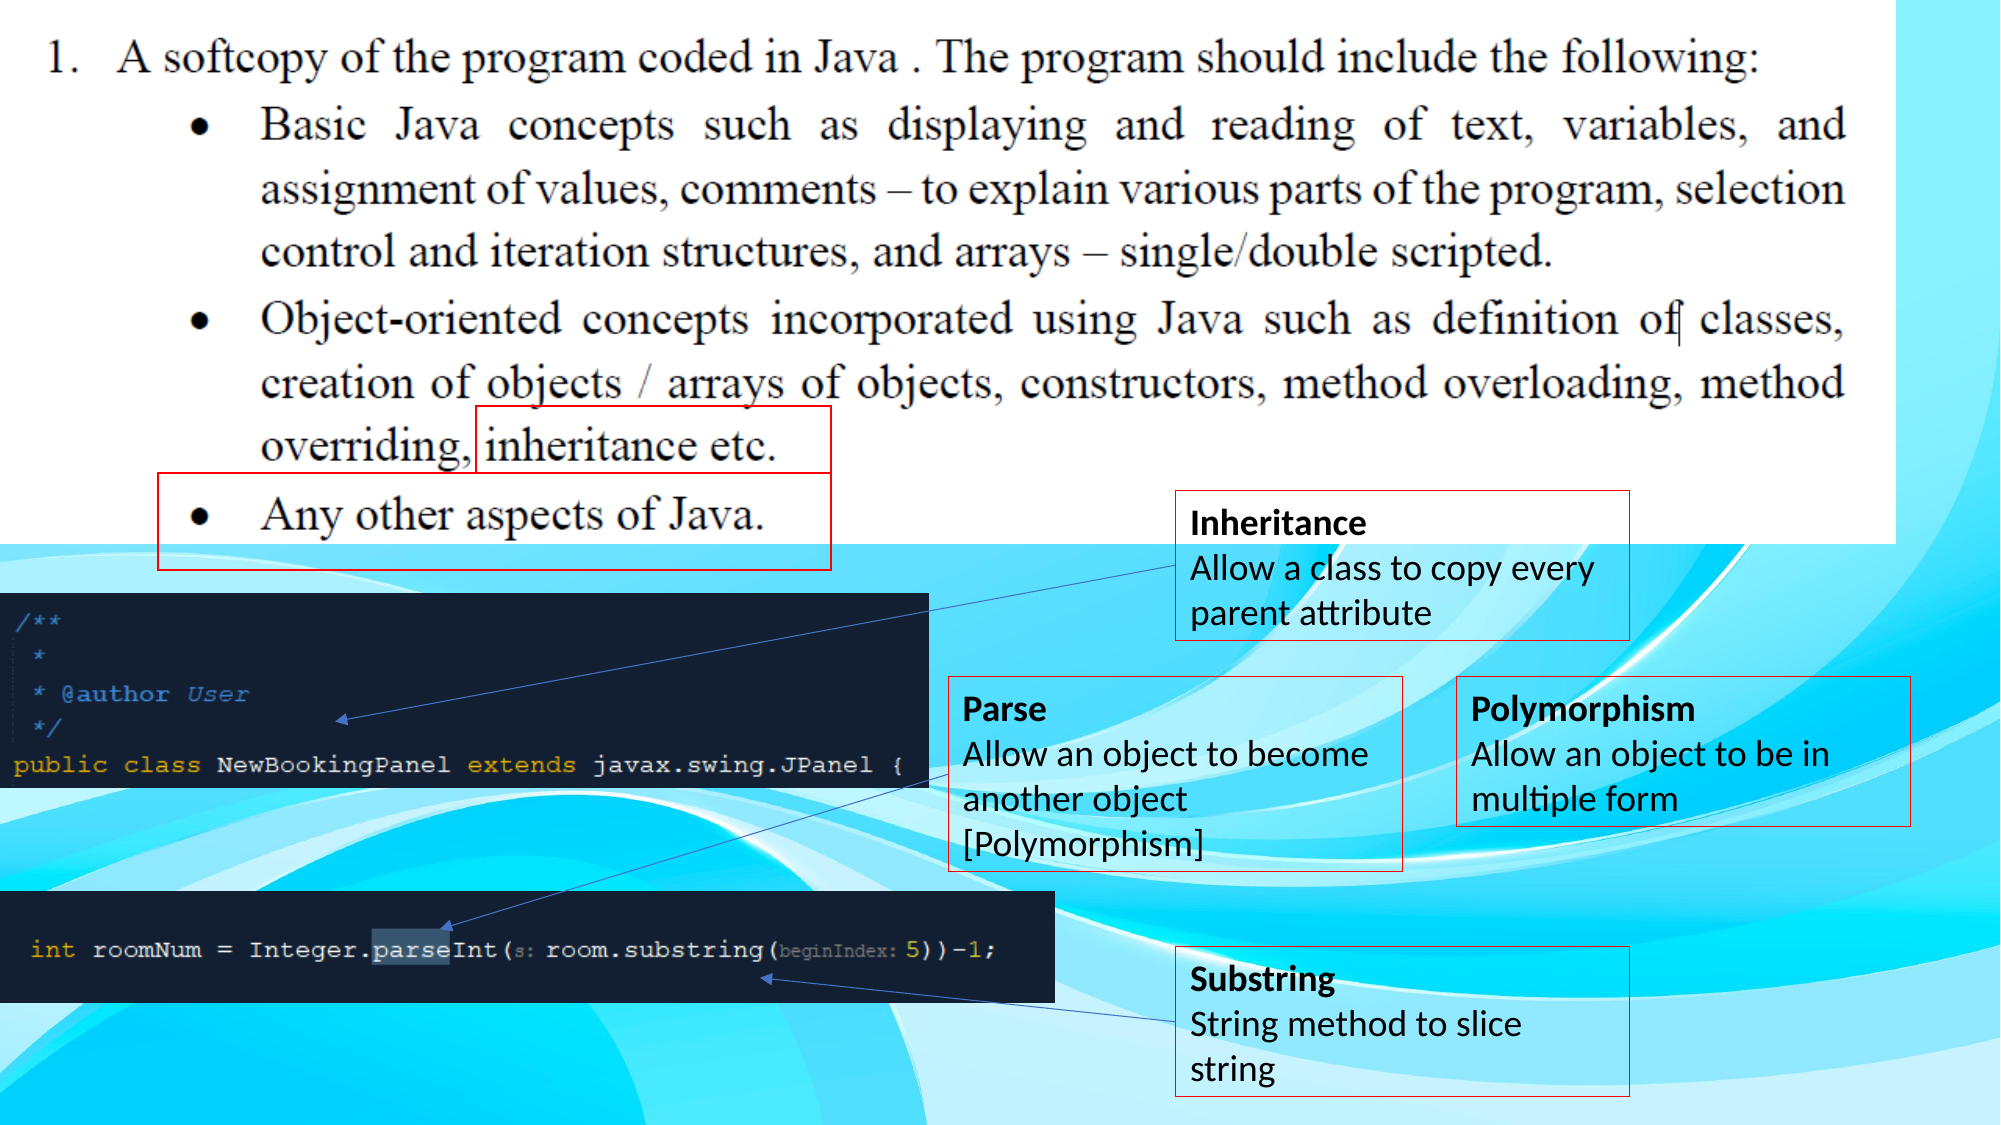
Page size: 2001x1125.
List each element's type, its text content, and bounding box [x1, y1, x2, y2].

text_box Polymorphism Allow an object to be in multiple form [1456, 676, 1911, 827]
text_box Parse Allow an object to become another object [Polymorphism] [948, 676, 1403, 872]
text_box Inheritance Allow a class to copy every parent attribute [1175, 544, 1630, 641]
picture [0, 0, 2001, 1125]
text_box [334, 566, 1176, 722]
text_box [439, 775, 948, 930]
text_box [759, 977, 1176, 1023]
text_box [157, 544, 832, 571]
text_box Substring String method to slice string [1175, 946, 1630, 1097]
